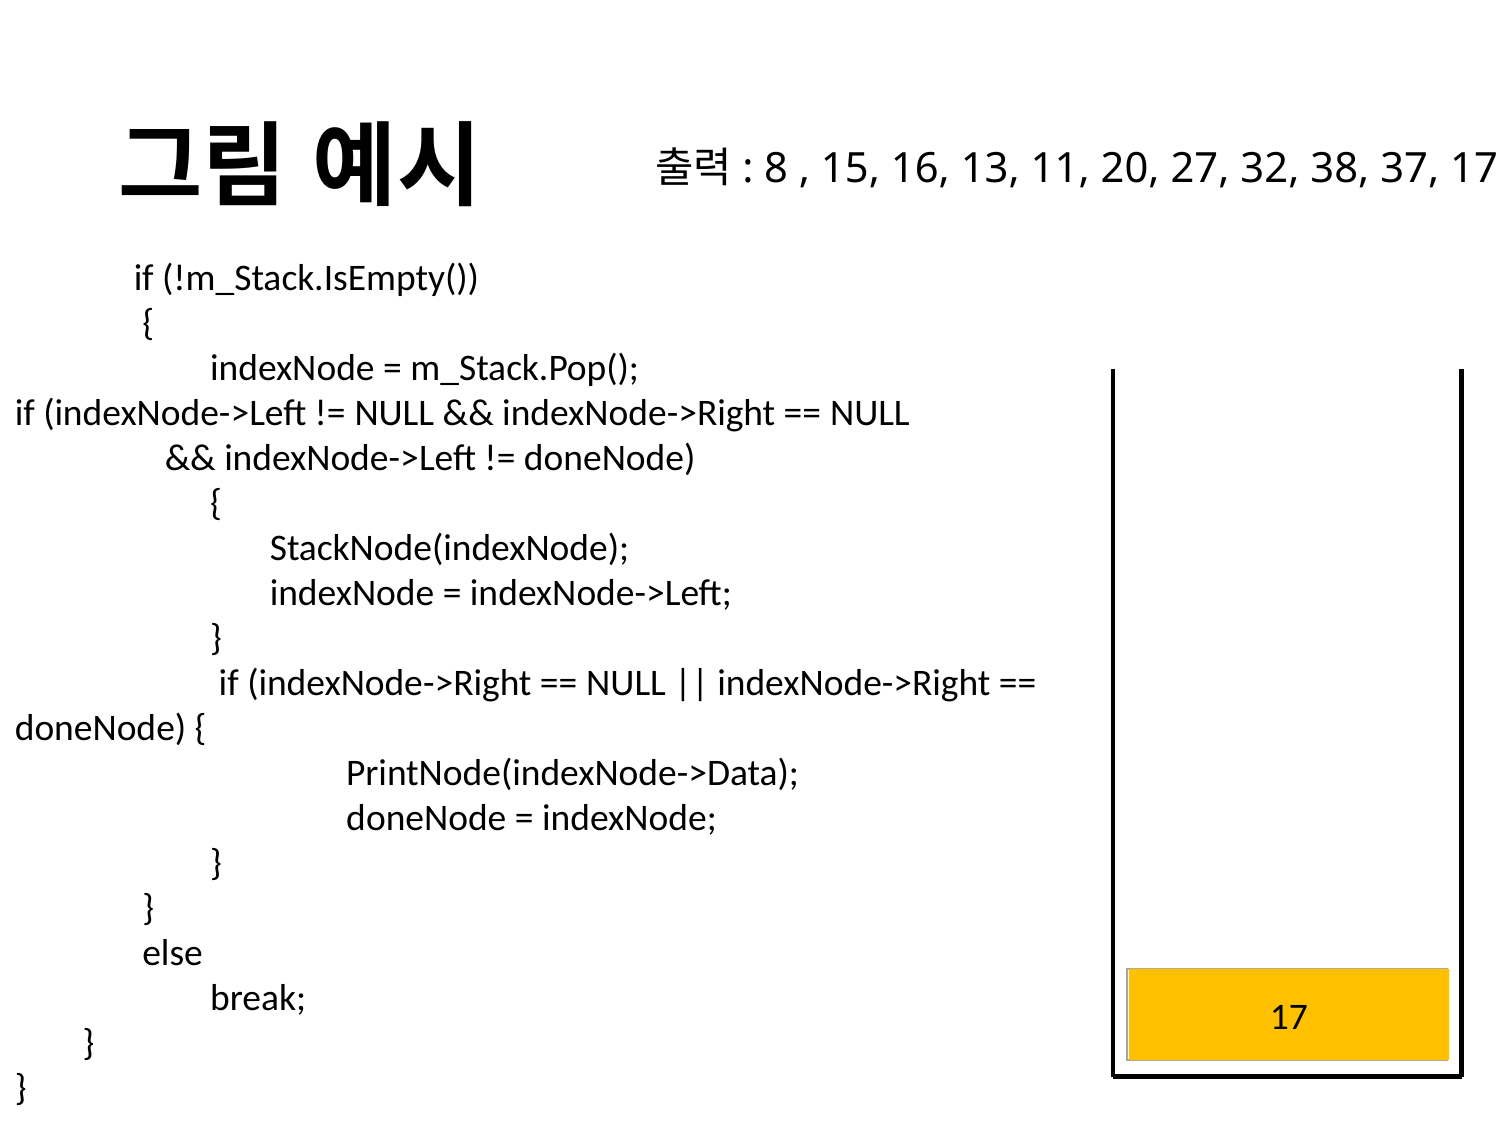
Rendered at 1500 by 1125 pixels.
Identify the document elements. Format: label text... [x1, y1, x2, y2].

text_box 출력: 8 , 15, 16, 13, 11, 20, 27, 32, 38, 37, 17 [640, 59, 1500, 278]
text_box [1112, 368, 1462, 1077]
text_box if (!m_Stack.IsEmpty()) { indexNode = m_Stack.Pop(); if (indexNode->Left != NULL && indexNode->Right == NULL && indexNode->Left != doneNode) { StackNode(indexNode); indexNode = indexNode->Left; } if (indexNode->Right == NULL || indexNode->Right == doneNode) { PrintNode(indexNode->Data); doneNode = indexNode; } } else break; } } [0, 245, 1086, 1116]
title 그림 예시 [103, 59, 543, 245]
